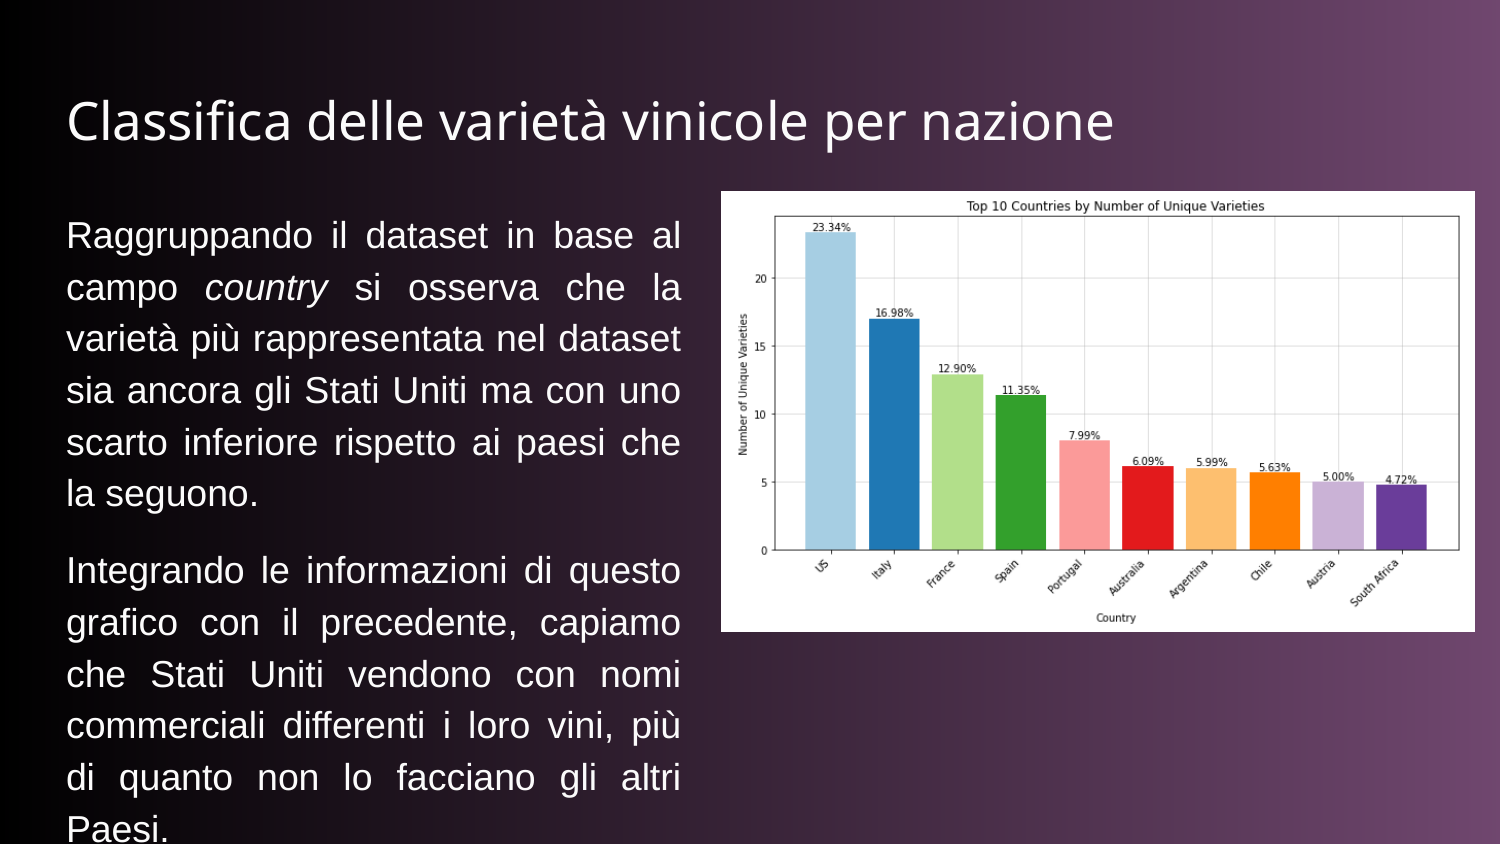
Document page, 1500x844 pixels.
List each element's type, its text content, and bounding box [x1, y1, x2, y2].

picture [721, 191, 1476, 633]
list Raggruppando il dataset in base al campo country si osserva che la varietà più rappresentata nel dataset sia ancora gli Stati Uniti ma con uno scarto inferiore rispetto ai paesi che la seguono. Integrando le informazioni di questo grafico con il precedente, capiamo che Stati Uniti vendono con nomi commerciali differenti i loro vini, più di quanto non lo facciano gli altri Paesi. [51, 189, 697, 844]
title Classifica delle varietà vinicole per nazione [51, 72, 1449, 167]
